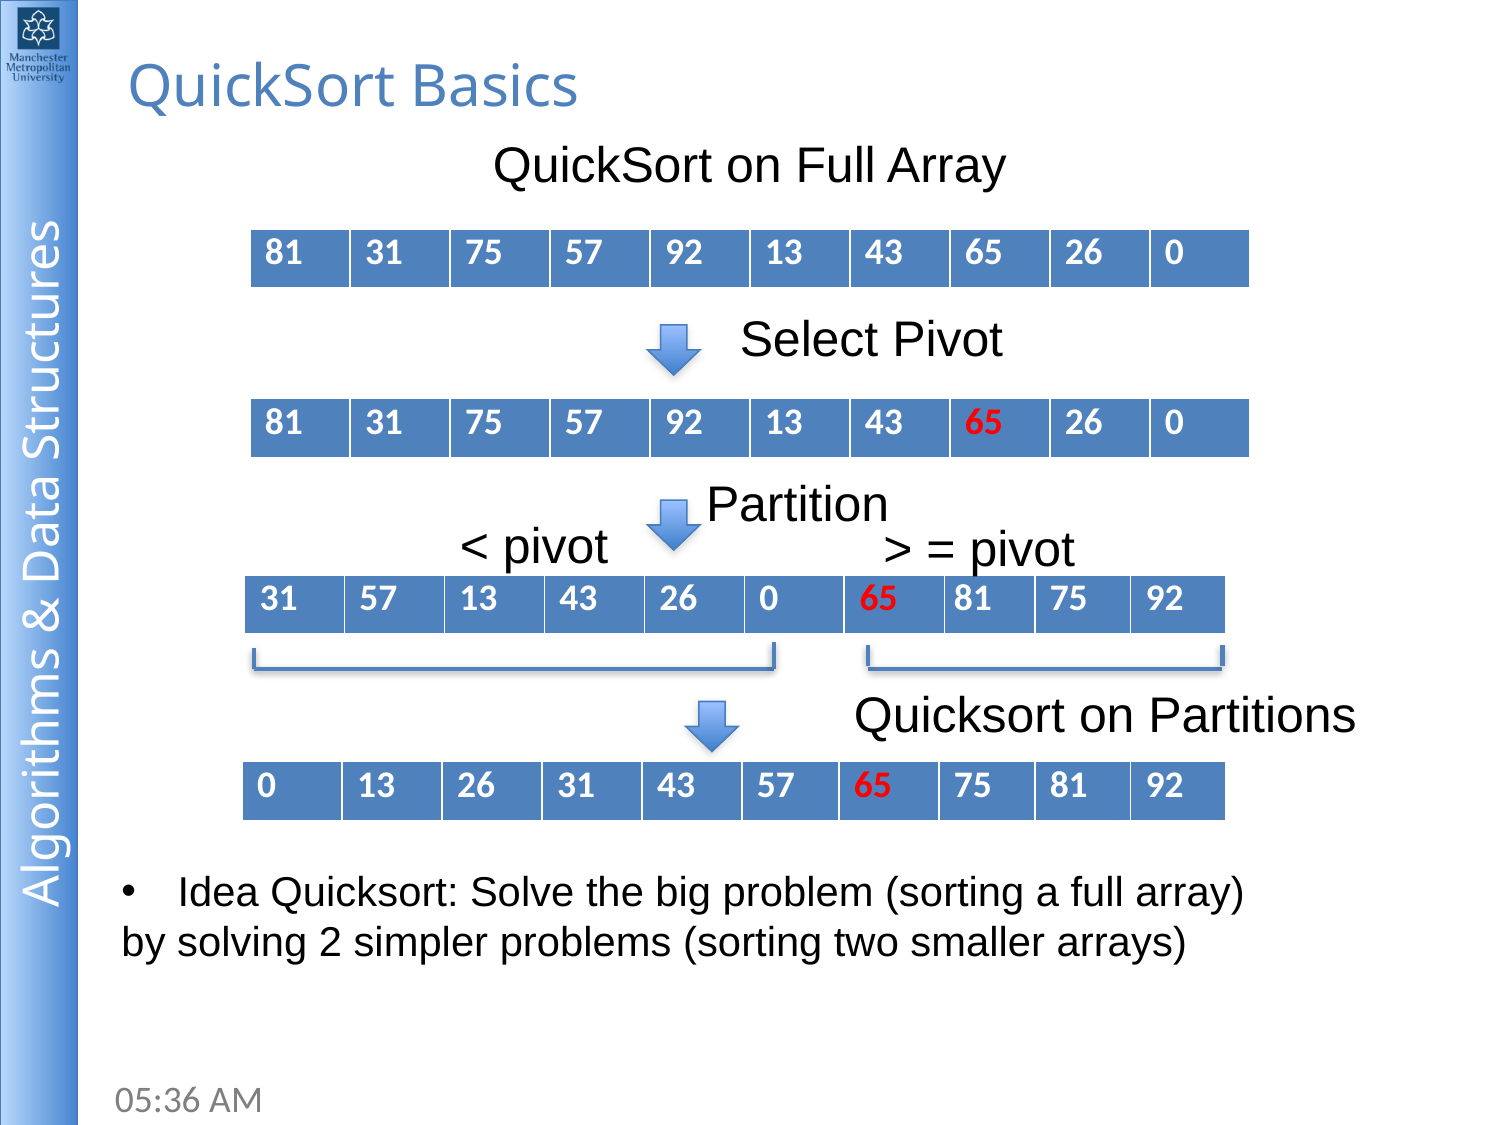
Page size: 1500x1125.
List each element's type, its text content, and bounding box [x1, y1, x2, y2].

table_header 0 [243, 762, 341, 820]
table_header 57 [743, 762, 838, 820]
table_header 0 [745, 576, 843, 633]
text_box < pivot [445, 506, 624, 581]
table_header 13 [751, 230, 849, 287]
table_header 75 [940, 762, 1034, 820]
picture [5, 7, 70, 83]
table_header 43 [851, 230, 949, 287]
table_header 31 [351, 230, 449, 287]
table_header 65 [845, 576, 944, 633]
table_header 92 [1131, 576, 1225, 633]
text_box [685, 701, 739, 752]
title QuickSort Basics [112, 23, 1238, 142]
table_header 26 [1051, 399, 1149, 457]
table_header 57 [551, 399, 649, 457]
text_box Select Pivot [725, 299, 1125, 374]
table_header 92 [1131, 762, 1225, 820]
table_header 13 [343, 762, 441, 820]
table_header 26 [443, 762, 541, 820]
table_header 0 [1151, 230, 1249, 287]
table_header 26 [1051, 230, 1149, 287]
table_header 43 [851, 399, 949, 457]
table_header 75 [1036, 576, 1130, 633]
table_header 81 [945, 584, 1034, 633]
table_header 43 [643, 762, 741, 820]
table_header 92 [651, 230, 749, 287]
table_header 81 [251, 230, 349, 287]
table_header 31 [245, 576, 344, 633]
table_header 65 [951, 230, 1049, 287]
table_header 13 [751, 399, 849, 457]
table_header 43 [545, 576, 644, 633]
text_box [647, 324, 700, 376]
table_header 65 [840, 762, 938, 820]
table_header 31 [543, 762, 641, 820]
text_box Idea Quicksort: Solve the big problem (sorting a full array) by solving 2 simpler problems (sorting two smaller arrays) [106, 857, 1500, 1125]
text_box > = pivot [868, 508, 1091, 584]
text_box Quicksort on Partitions [839, 675, 1372, 751]
table_header 26 [645, 576, 744, 633]
table_header 92 [651, 399, 749, 457]
table_header 57 [345, 576, 444, 633]
table_header 57 [551, 230, 649, 287]
table_header 81 [251, 399, 349, 457]
table_header 13 [445, 581, 544, 633]
text_box QuickSort on Full Array [478, 125, 1066, 201]
table_header 75 [451, 230, 549, 287]
table_header 31 [351, 399, 449, 457]
table_header 75 [451, 399, 549, 457]
table_header 81 [1036, 762, 1130, 820]
table_header 65 [951, 399, 1049, 457]
text_box Partition [691, 464, 1092, 539]
text_box [647, 500, 691, 551]
table_header 0 [1151, 399, 1249, 457]
